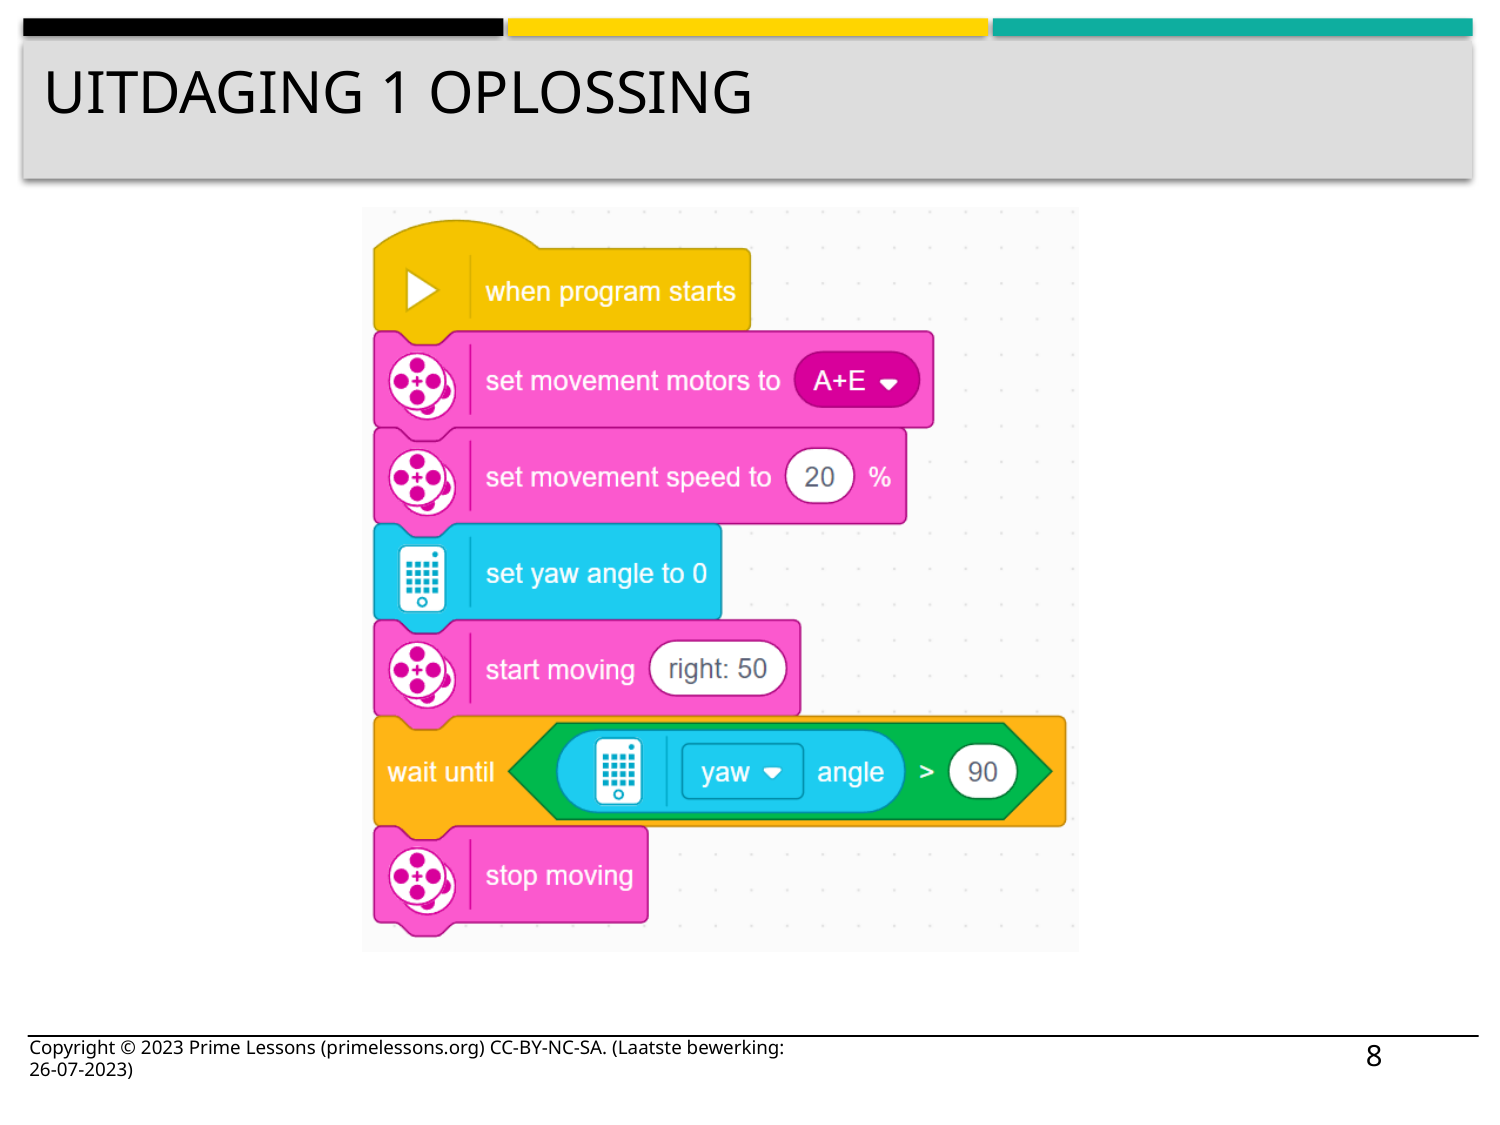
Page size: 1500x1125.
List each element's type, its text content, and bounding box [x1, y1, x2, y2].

footer Copyright © 2023 Prime Lessons (primelessons.org) CC-BY-NC-SA. (Laatste bewerking: 26-07-2023) [14, 1027, 814, 1088]
slide_number 8 [1351, 1030, 1478, 1091]
picture [361, 206, 1080, 953]
title Uitdaging 1 Oplossing [28, 48, 1464, 172]
